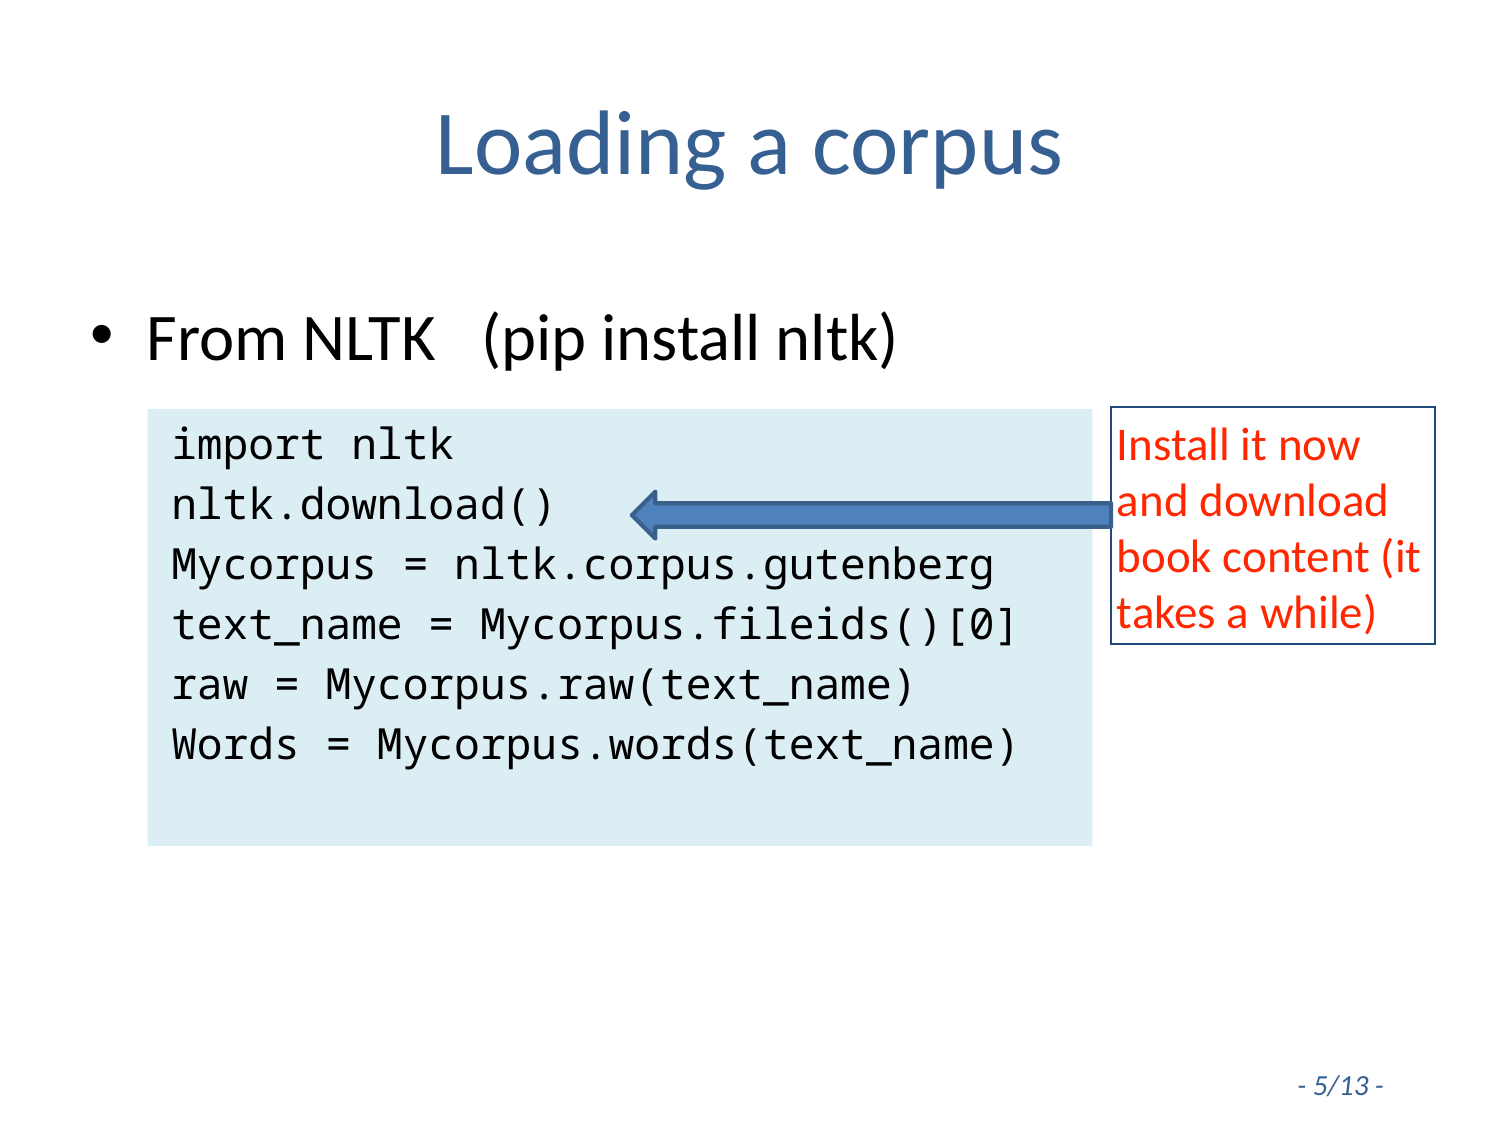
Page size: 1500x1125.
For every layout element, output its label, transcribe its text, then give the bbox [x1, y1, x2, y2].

text_box [629, 489, 1114, 541]
title Loading a corpus [75, 44, 1425, 232]
list From NLTK (pip install nltk) [75, 286, 1093, 492]
text_box Install it now and download book content (it takes a while) [1111, 407, 1435, 644]
text_box import nltk nltk.download() Mycorpus = nltk.corpus.gutenberg text_name = Mycorpus.fileids()[0] raw = Mycorpus.raw(text_name) Words = Mycorpus.words(text_name) [147, 408, 1093, 846]
